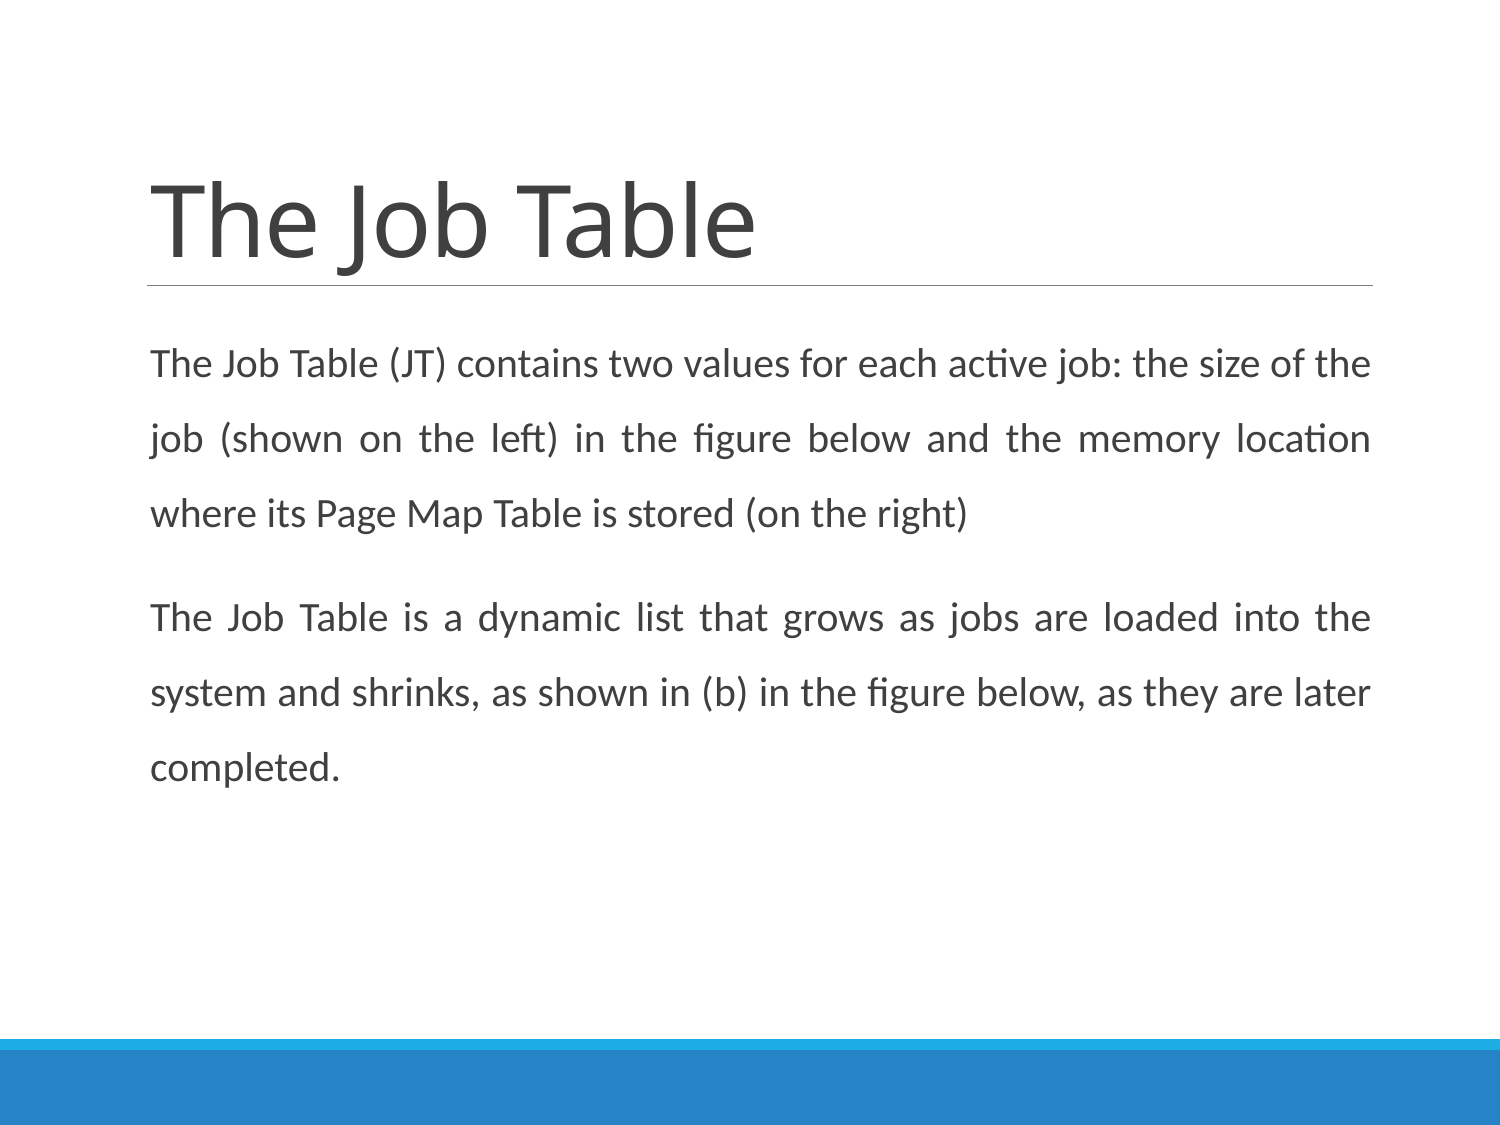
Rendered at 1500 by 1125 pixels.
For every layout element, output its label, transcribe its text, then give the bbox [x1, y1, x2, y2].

title The Job Table [135, 47, 1373, 285]
list The Job Table (JT) contains two values for each active job: the size of the job (shown on the left) in the figure below and the memory location where its Page Map Table is stored (on the right) The Job Table is a dynamic list that grows as jobs are loaded into the system and shrinks, as shown in (b) in the figure below, as they are later completed. [135, 302, 1373, 963]
